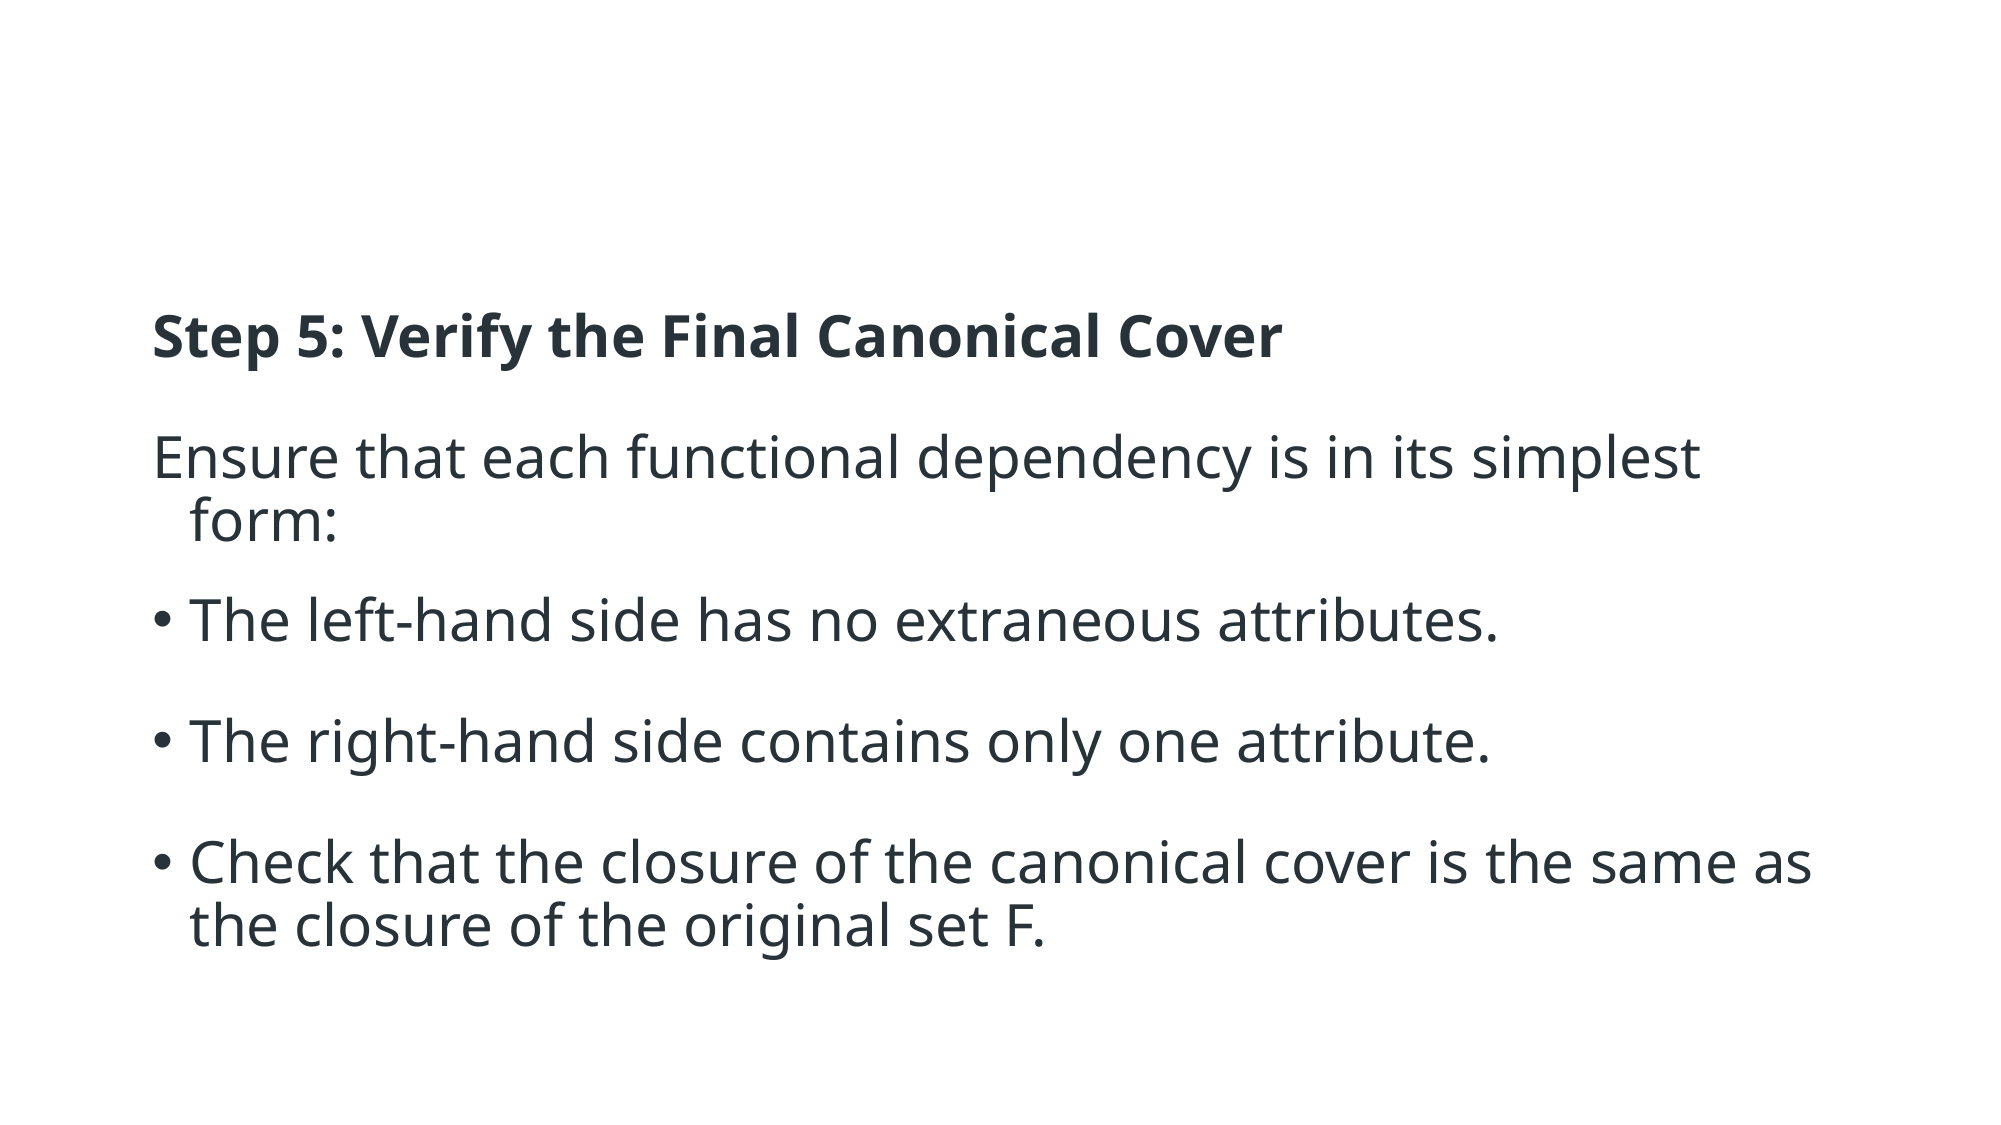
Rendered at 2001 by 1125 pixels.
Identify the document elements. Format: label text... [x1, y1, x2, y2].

list Step 5: Verify the Final Canonical Cover Ensure that each functional dependency is in its simplest form: The left-hand side has no extraneous attributes. The right-hand side contains only one attribute. Check that the closure of the canonical cover is the same as the closure of the original set F. [137, 299, 1863, 1014]
